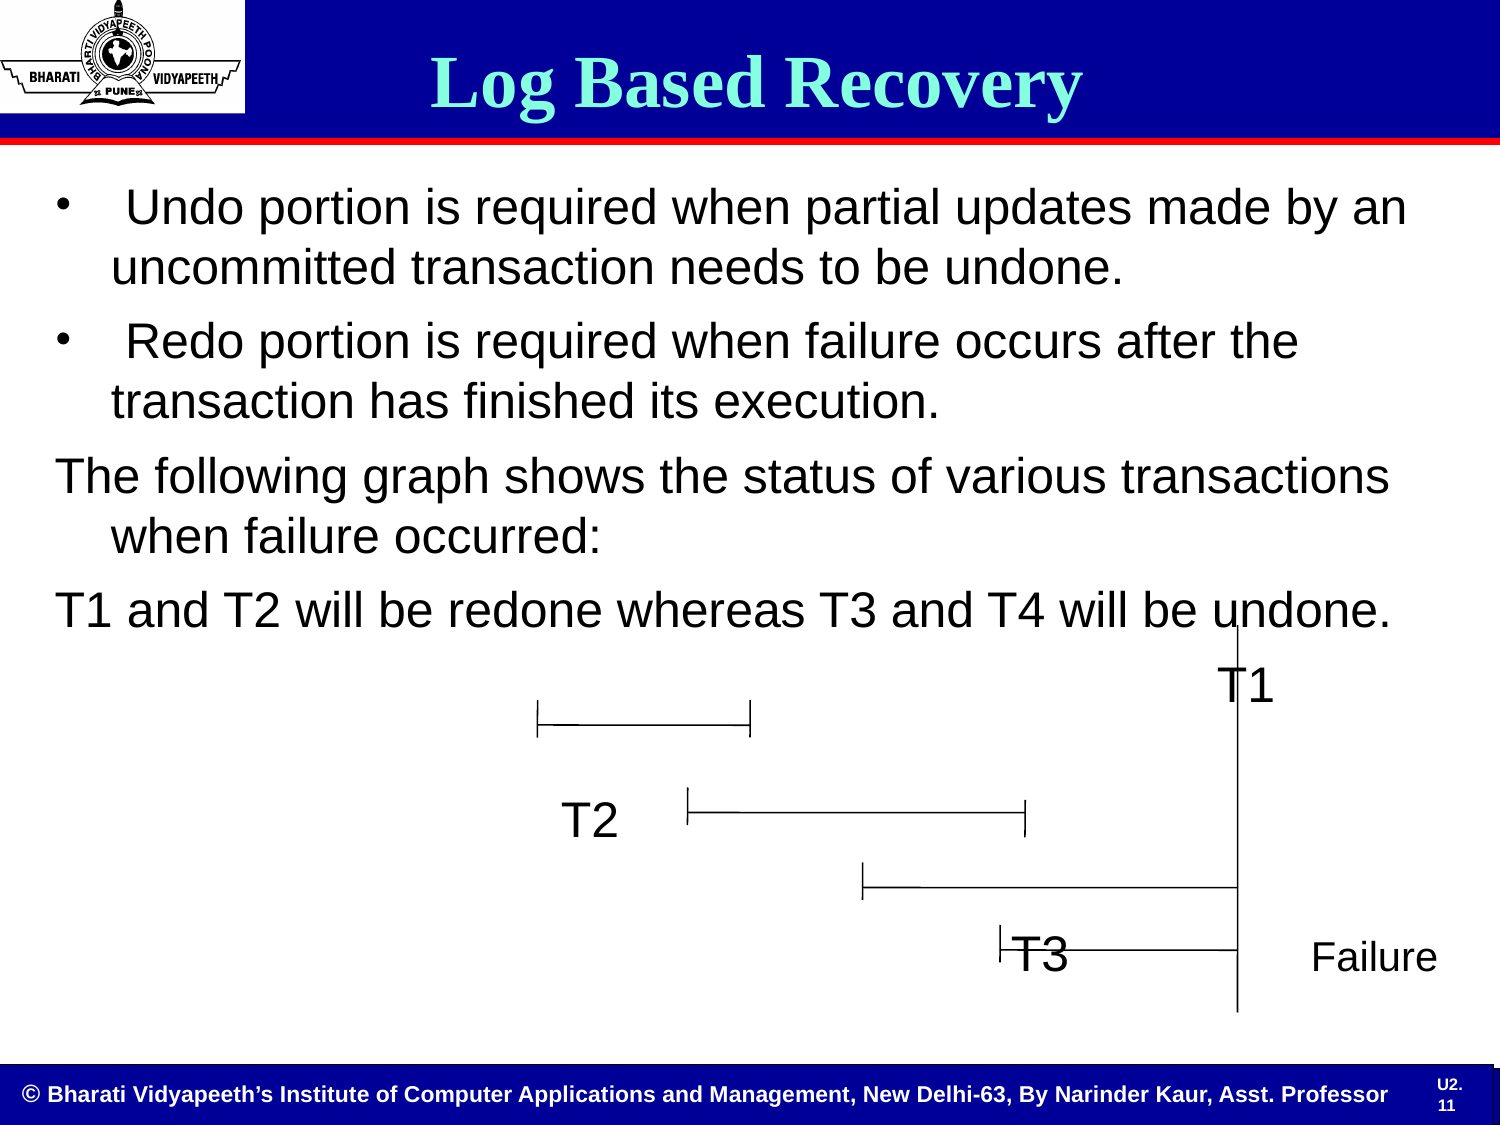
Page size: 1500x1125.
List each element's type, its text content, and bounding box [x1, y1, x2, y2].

list Undo portion is required when partial updates made by an uncommitted transaction needs to be undone. Redo portion is required when failure occurs after the transaction has finished its execution. The following graph shows the status of various transactions when failure occurred: T1 and T2 will be redone whereas T3 and T4 will be undone. T1 T2 T3 Failure T4 [39, 166, 1469, 1024]
text_box Log Based Recovery [415, 24, 1100, 130]
picture [0, 0, 241, 106]
